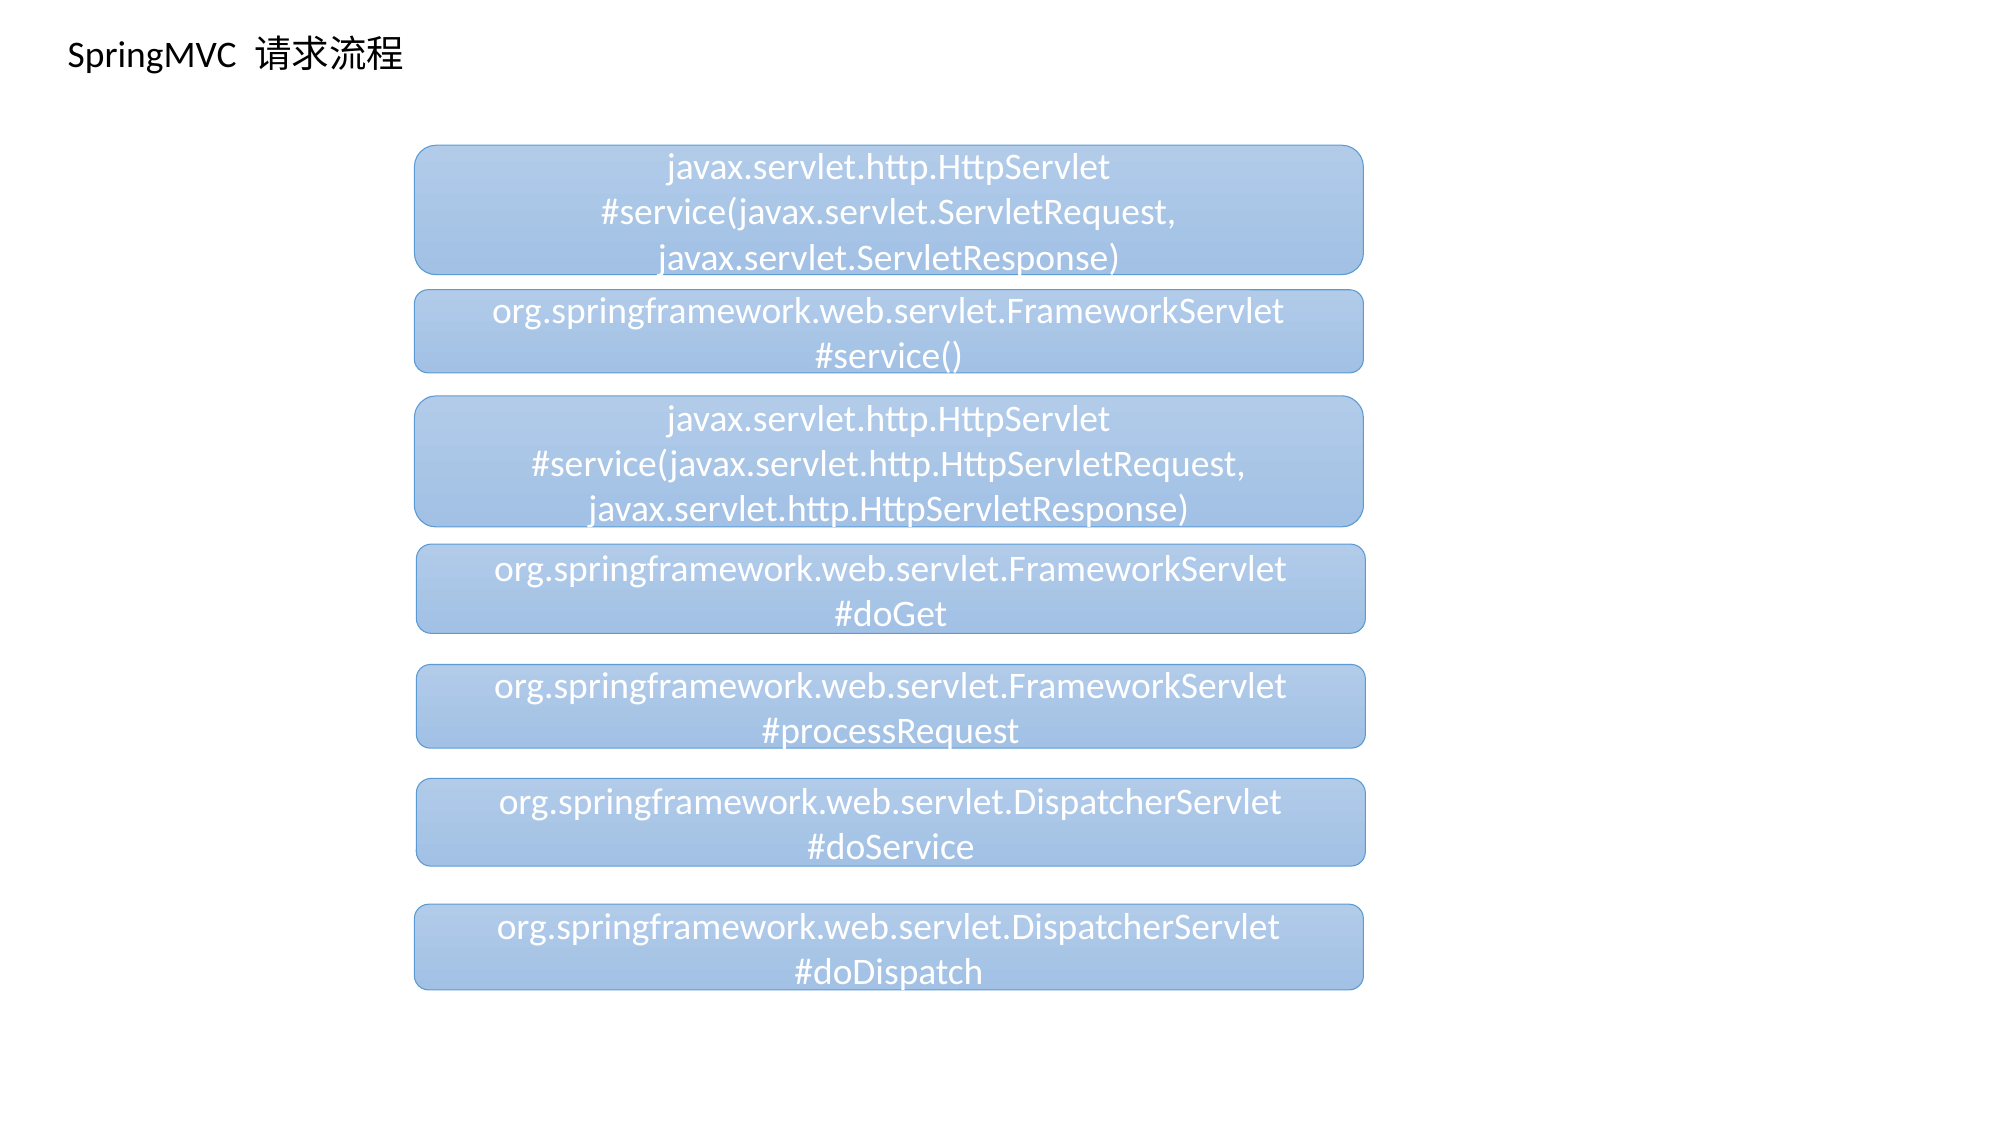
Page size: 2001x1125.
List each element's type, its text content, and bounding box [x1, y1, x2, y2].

text_box SpringMVC 请求流程 [52, 22, 419, 83]
text_box org.springframework.web.servlet.FrameworkServlet #processRequest [415, 663, 1366, 749]
text_box org.springframework.web.servlet.FrameworkServlet #service() [413, 289, 1364, 374]
text_box javax.servlet.http.HttpServlet #service(javax.servlet.http.HttpServletRequest, javax.servlet.http.HttpServletResponse) [413, 395, 1364, 528]
text_box org.springframework.web.servlet.FrameworkServlet #doGet [415, 543, 1366, 634]
text_box org.springframework.web.servlet.DispatcherServlet #doService [415, 777, 1366, 867]
text_box org.springframework.web.servlet.DispatcherServlet #doDispatch [413, 903, 1364, 991]
text_box javax.servlet.http.HttpServlet #service(javax.servlet.ServletRequest, javax.servlet.ServletResponse) [413, 144, 1364, 276]
